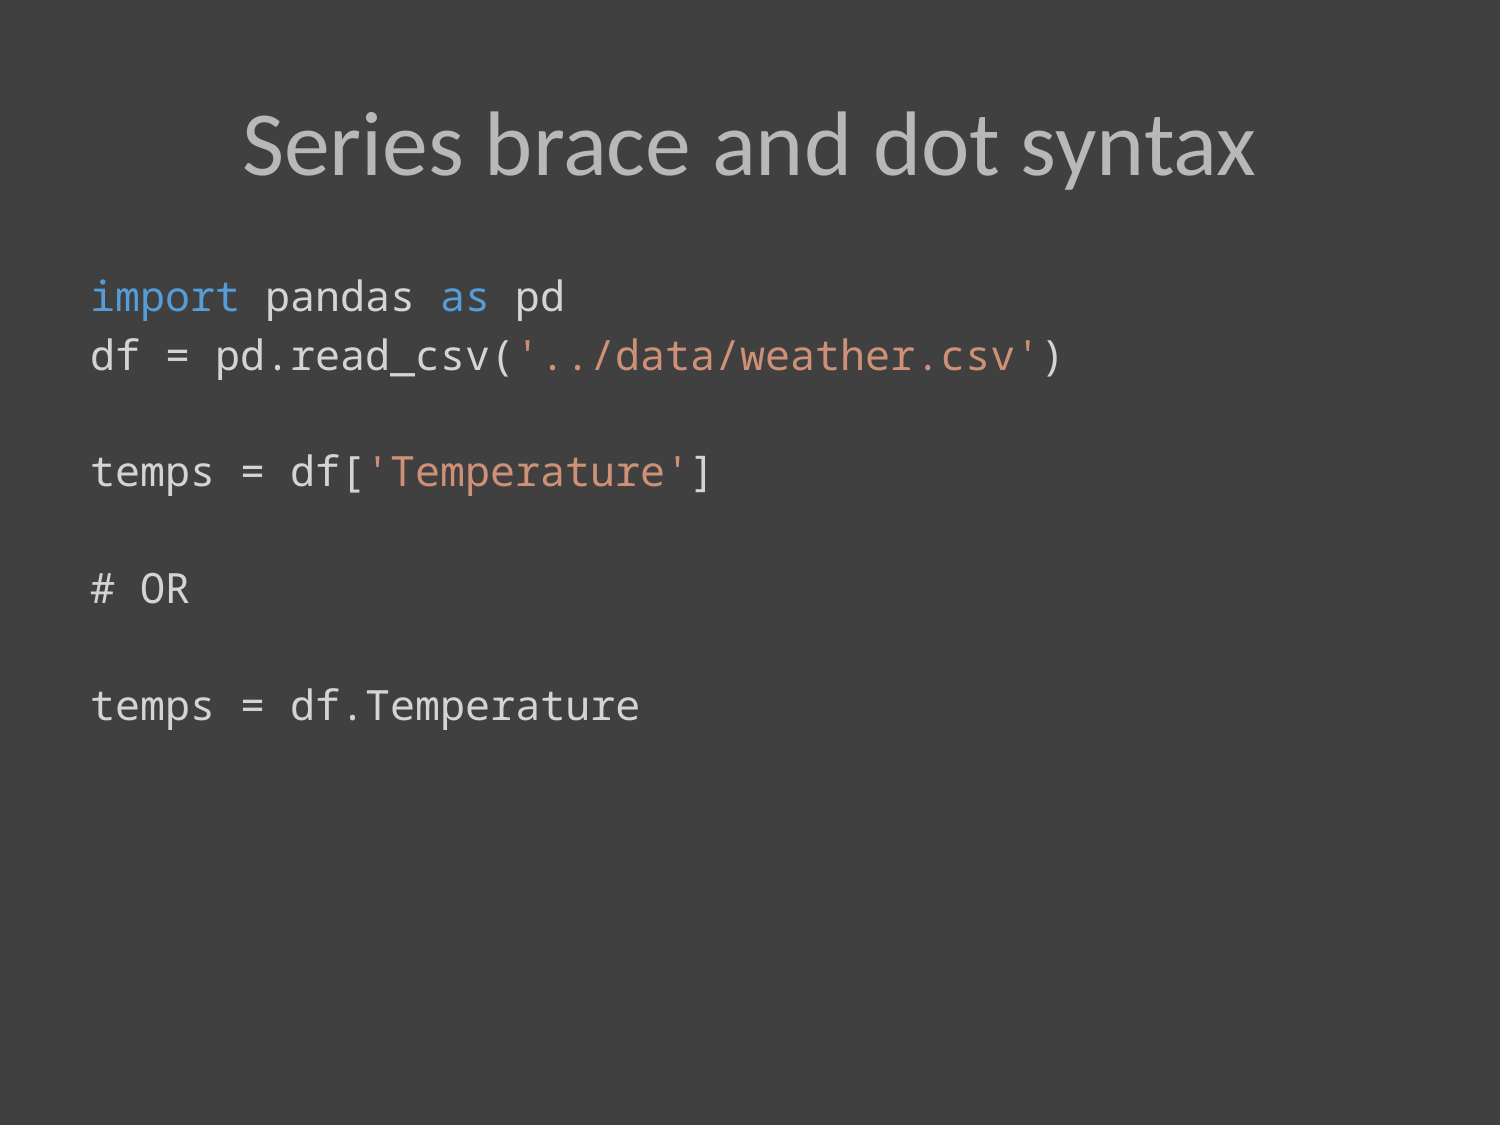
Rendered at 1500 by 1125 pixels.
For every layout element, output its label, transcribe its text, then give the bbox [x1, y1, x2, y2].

list import pandas as pd df = pd.read_csv('../data/weather.csv') temps = df['Temperature'] # OR temps = df.Temperature [75, 262, 1425, 1005]
title Series brace and dot syntax [75, 45, 1425, 233]
